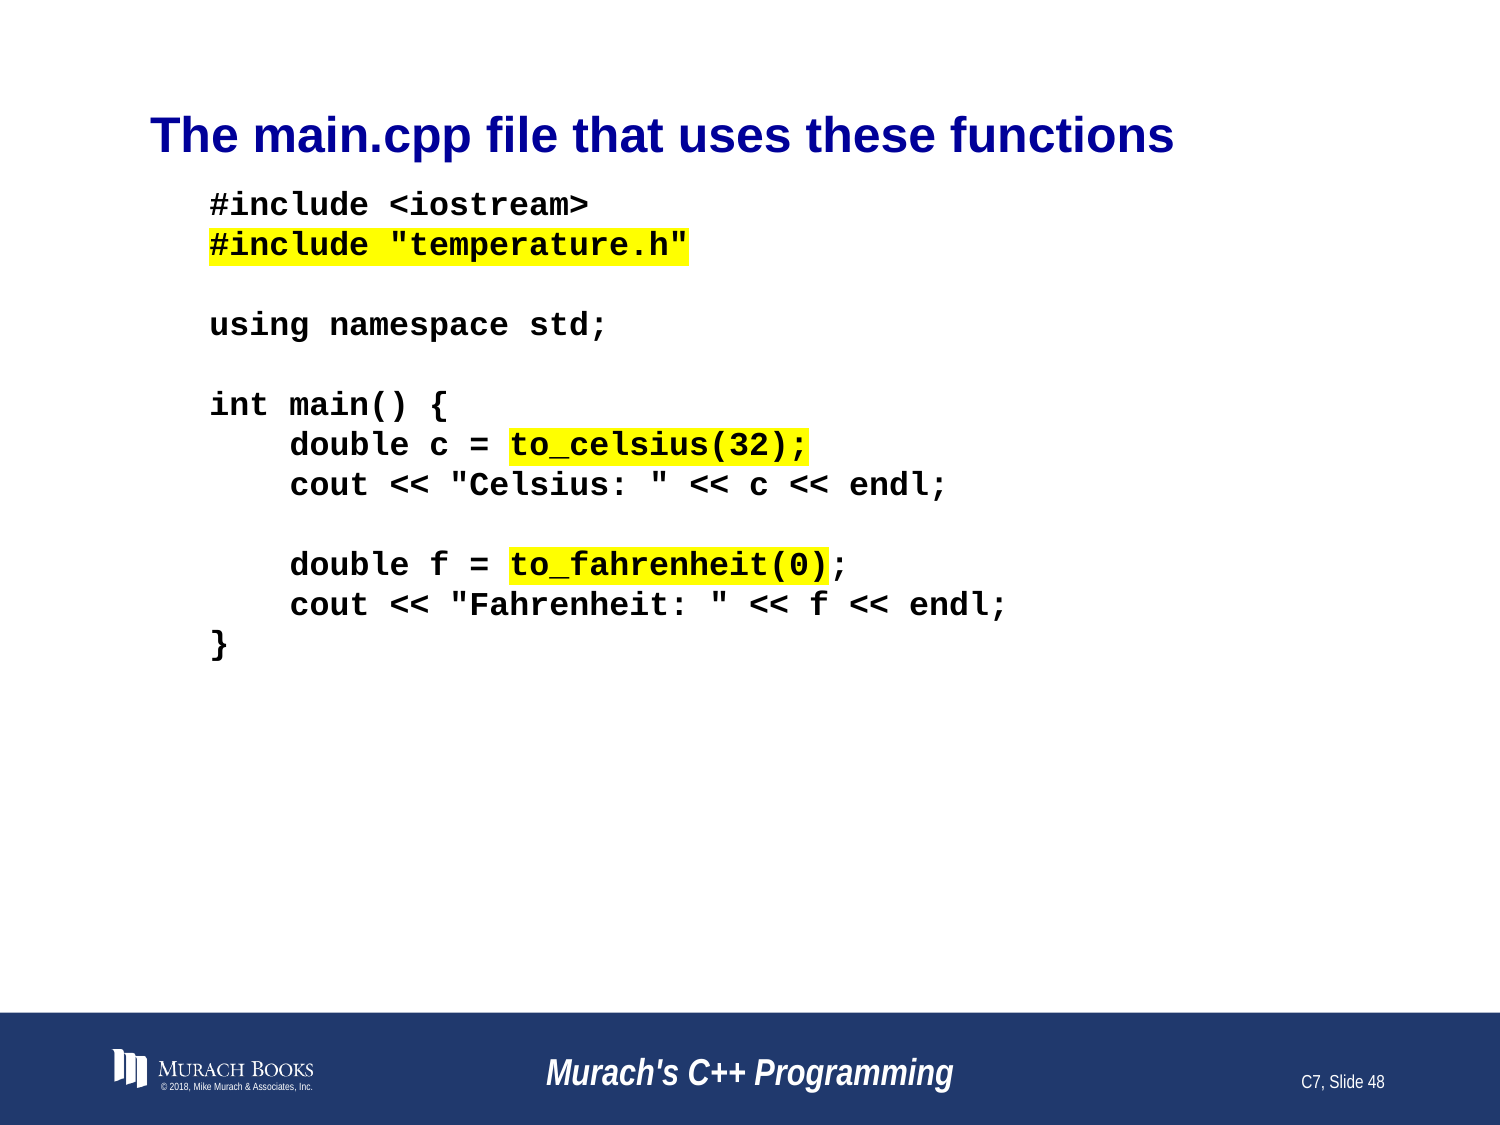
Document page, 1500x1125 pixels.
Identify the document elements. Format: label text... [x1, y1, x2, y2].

slide_number Murach's C++ Programming [463, 1025, 1050, 1100]
slide_number C7, Slide 48 [1087, 1025, 1400, 1100]
title The main.cpp file that uses these functions [150, 102, 1350, 164]
footer © 2018, Mike Murach & Associates, Inc. [12, 1025, 463, 1100]
list #include <iostream> #include "temperature.h" using namespace std; int main() { double c = to_celsius(32); cout << "Celsius: " << c << endl; double f = to_fahrenheit(0); cout << "Fahrenheit: " << f << endl; } [137, 174, 1350, 975]
